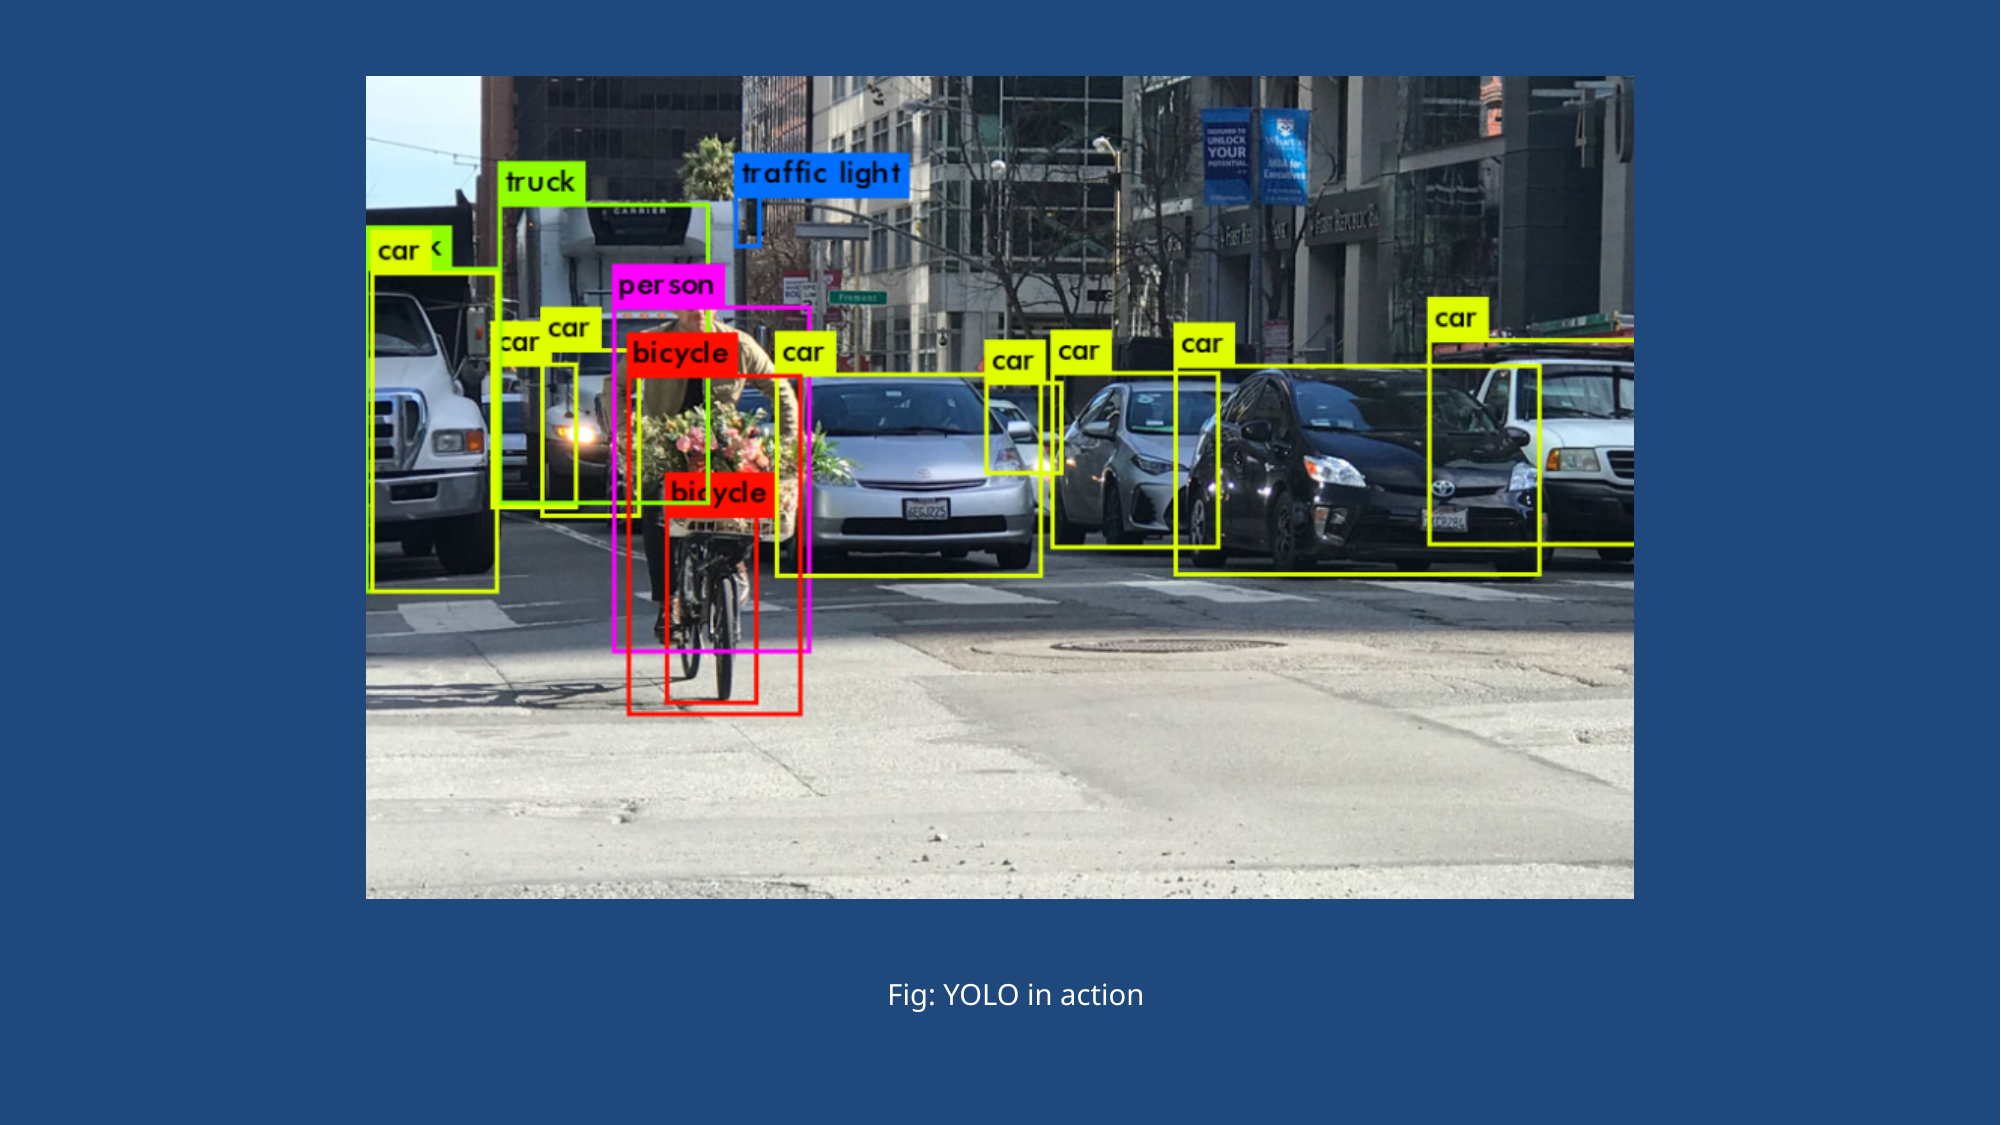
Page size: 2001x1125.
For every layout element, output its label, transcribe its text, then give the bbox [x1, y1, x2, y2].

text_box Fig: YOLO in action [660, 968, 1372, 1019]
picture [365, 75, 1634, 899]
